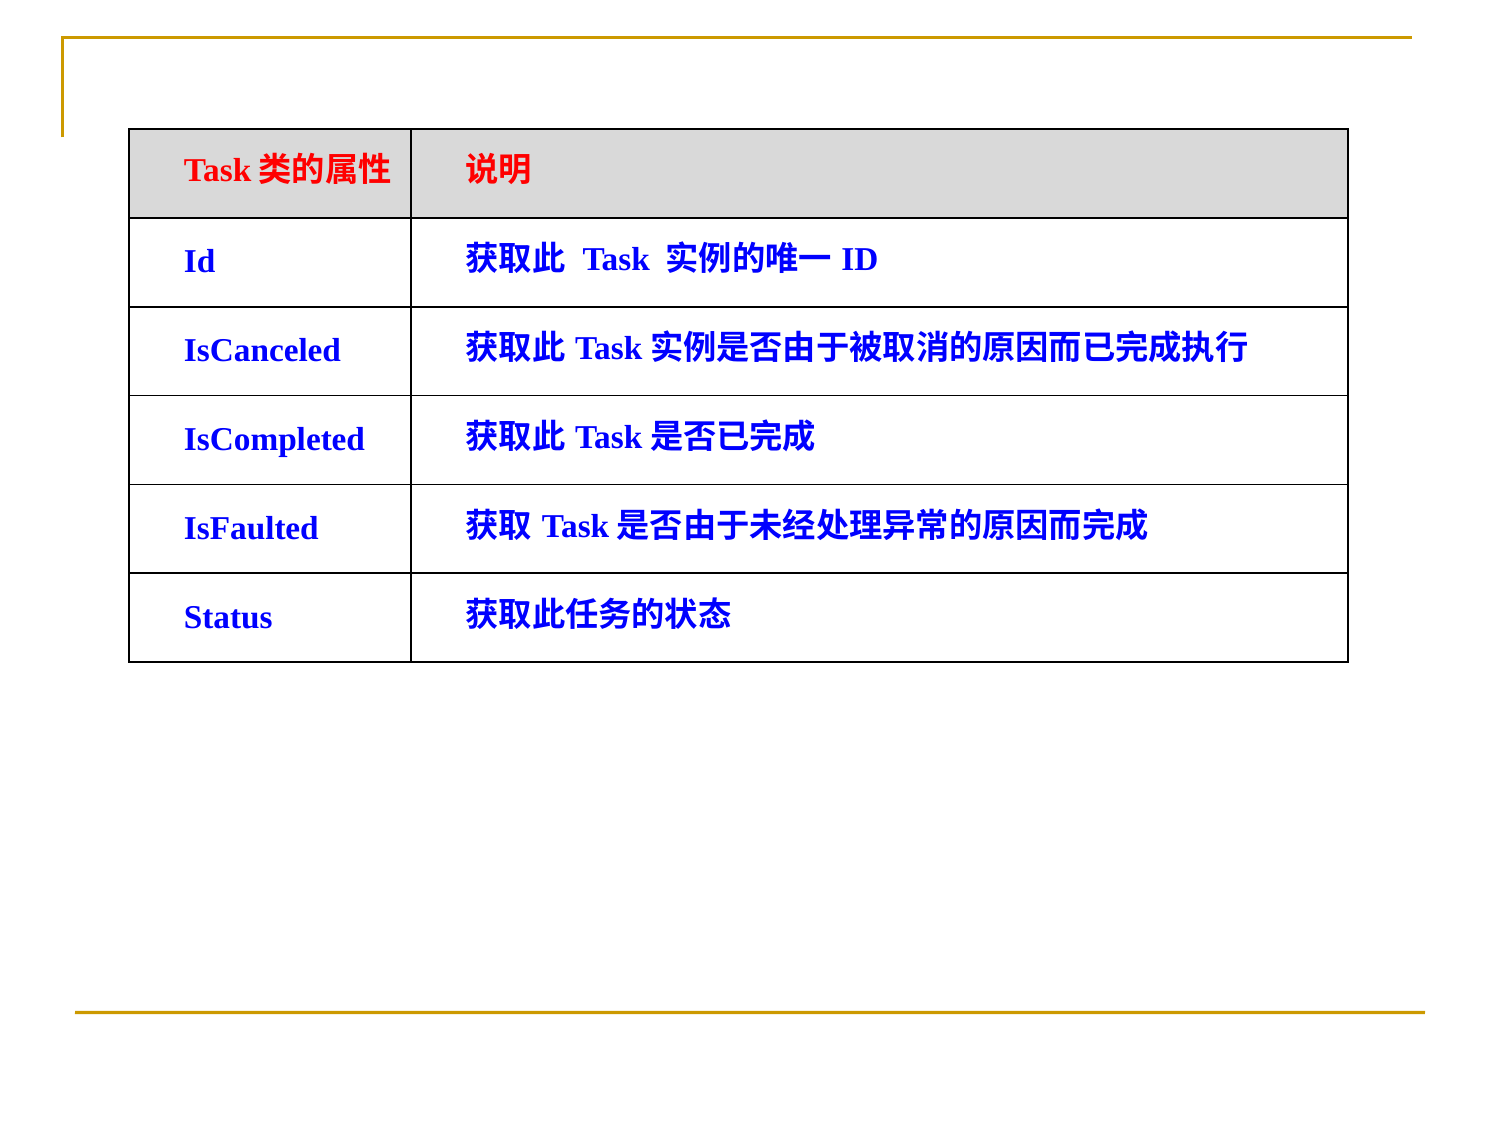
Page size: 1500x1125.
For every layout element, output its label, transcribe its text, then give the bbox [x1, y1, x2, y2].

table_cell 获取此 Task 实例的唯一ID [412, 219, 1347, 306]
table_cell 获取此任务的状态 [412, 574, 1347, 661]
table_header Task类的属性 [130, 130, 410, 217]
table_cell IsFaulted [130, 485, 410, 572]
table_cell Status [130, 574, 410, 661]
table_cell IsCompleted [130, 396, 410, 484]
table_cell IsCanceled [130, 308, 410, 395]
table_cell 获取此Task是否已完成 [412, 396, 1347, 484]
table_header 说明 [412, 130, 1347, 217]
table_cell 获取Task是否由于未经处理异常的原因而完成 [412, 485, 1347, 572]
table_cell 获取此Task实例是否由于被取消的原因而已完成执行 [412, 308, 1347, 395]
table_cell Id [130, 219, 410, 306]
